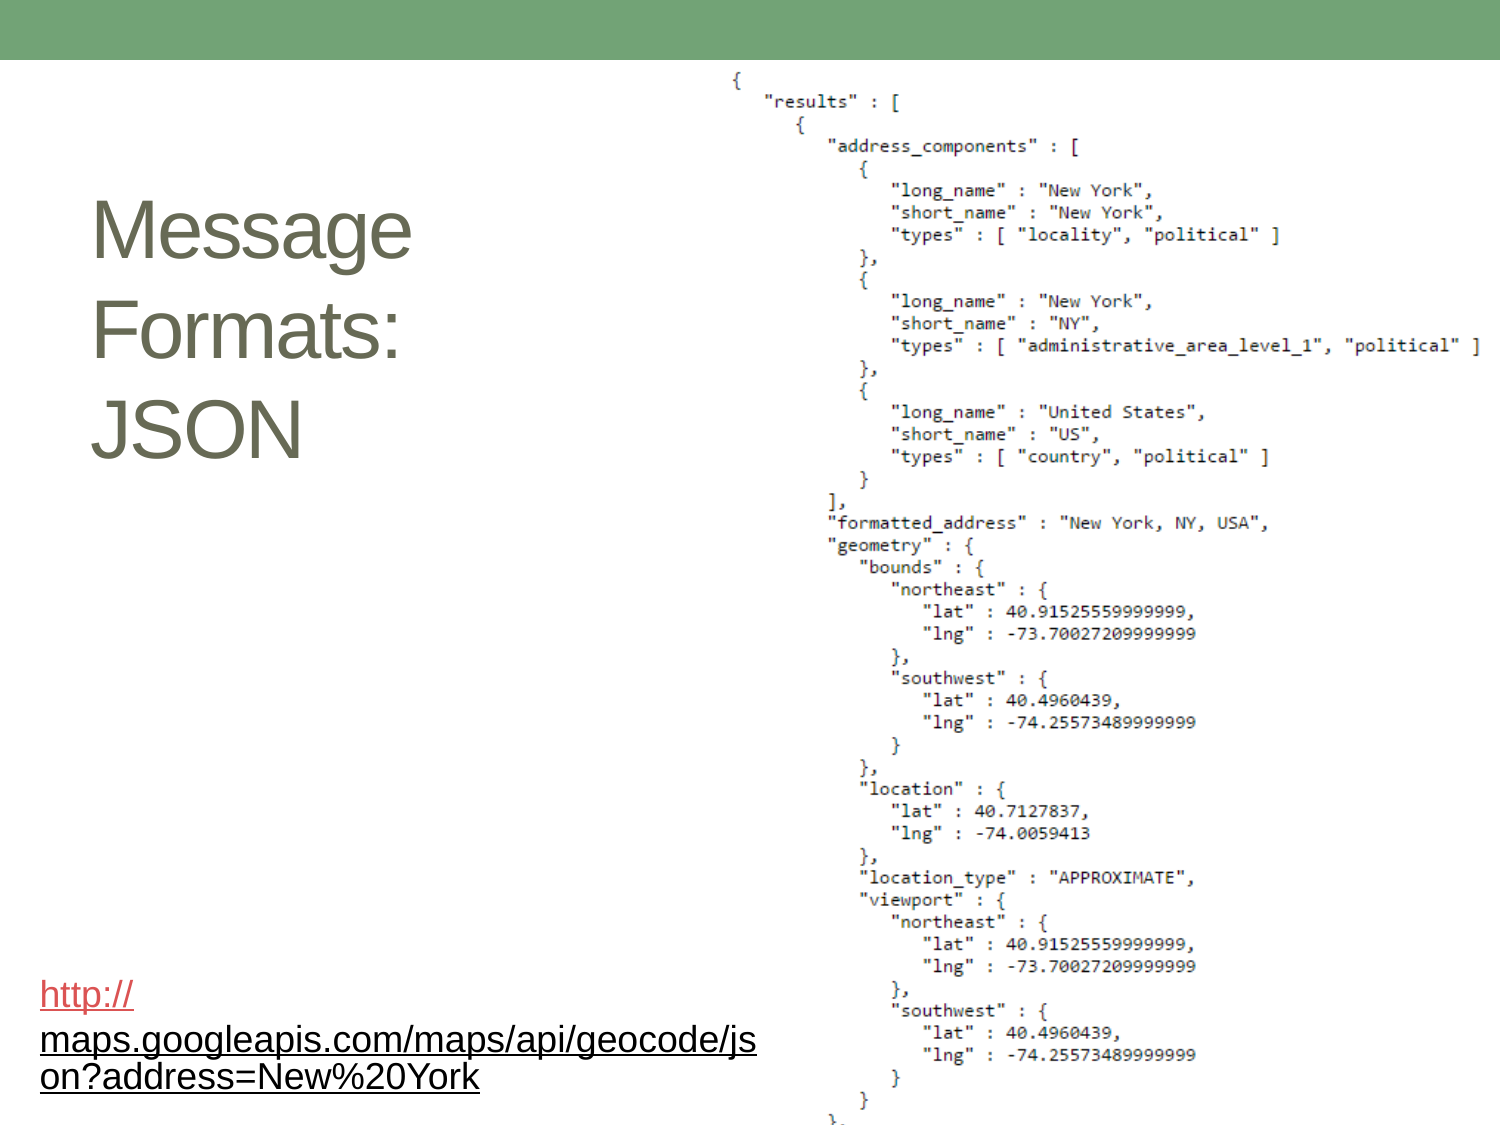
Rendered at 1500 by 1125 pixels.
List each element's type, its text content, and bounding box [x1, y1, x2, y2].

title Message Formats: JSON [75, 87, 625, 563]
text_box http://maps.googleapis.com/maps/api/geocode/json?address=New%20York [24, 962, 723, 1113]
picture [726, 62, 1500, 1125]
